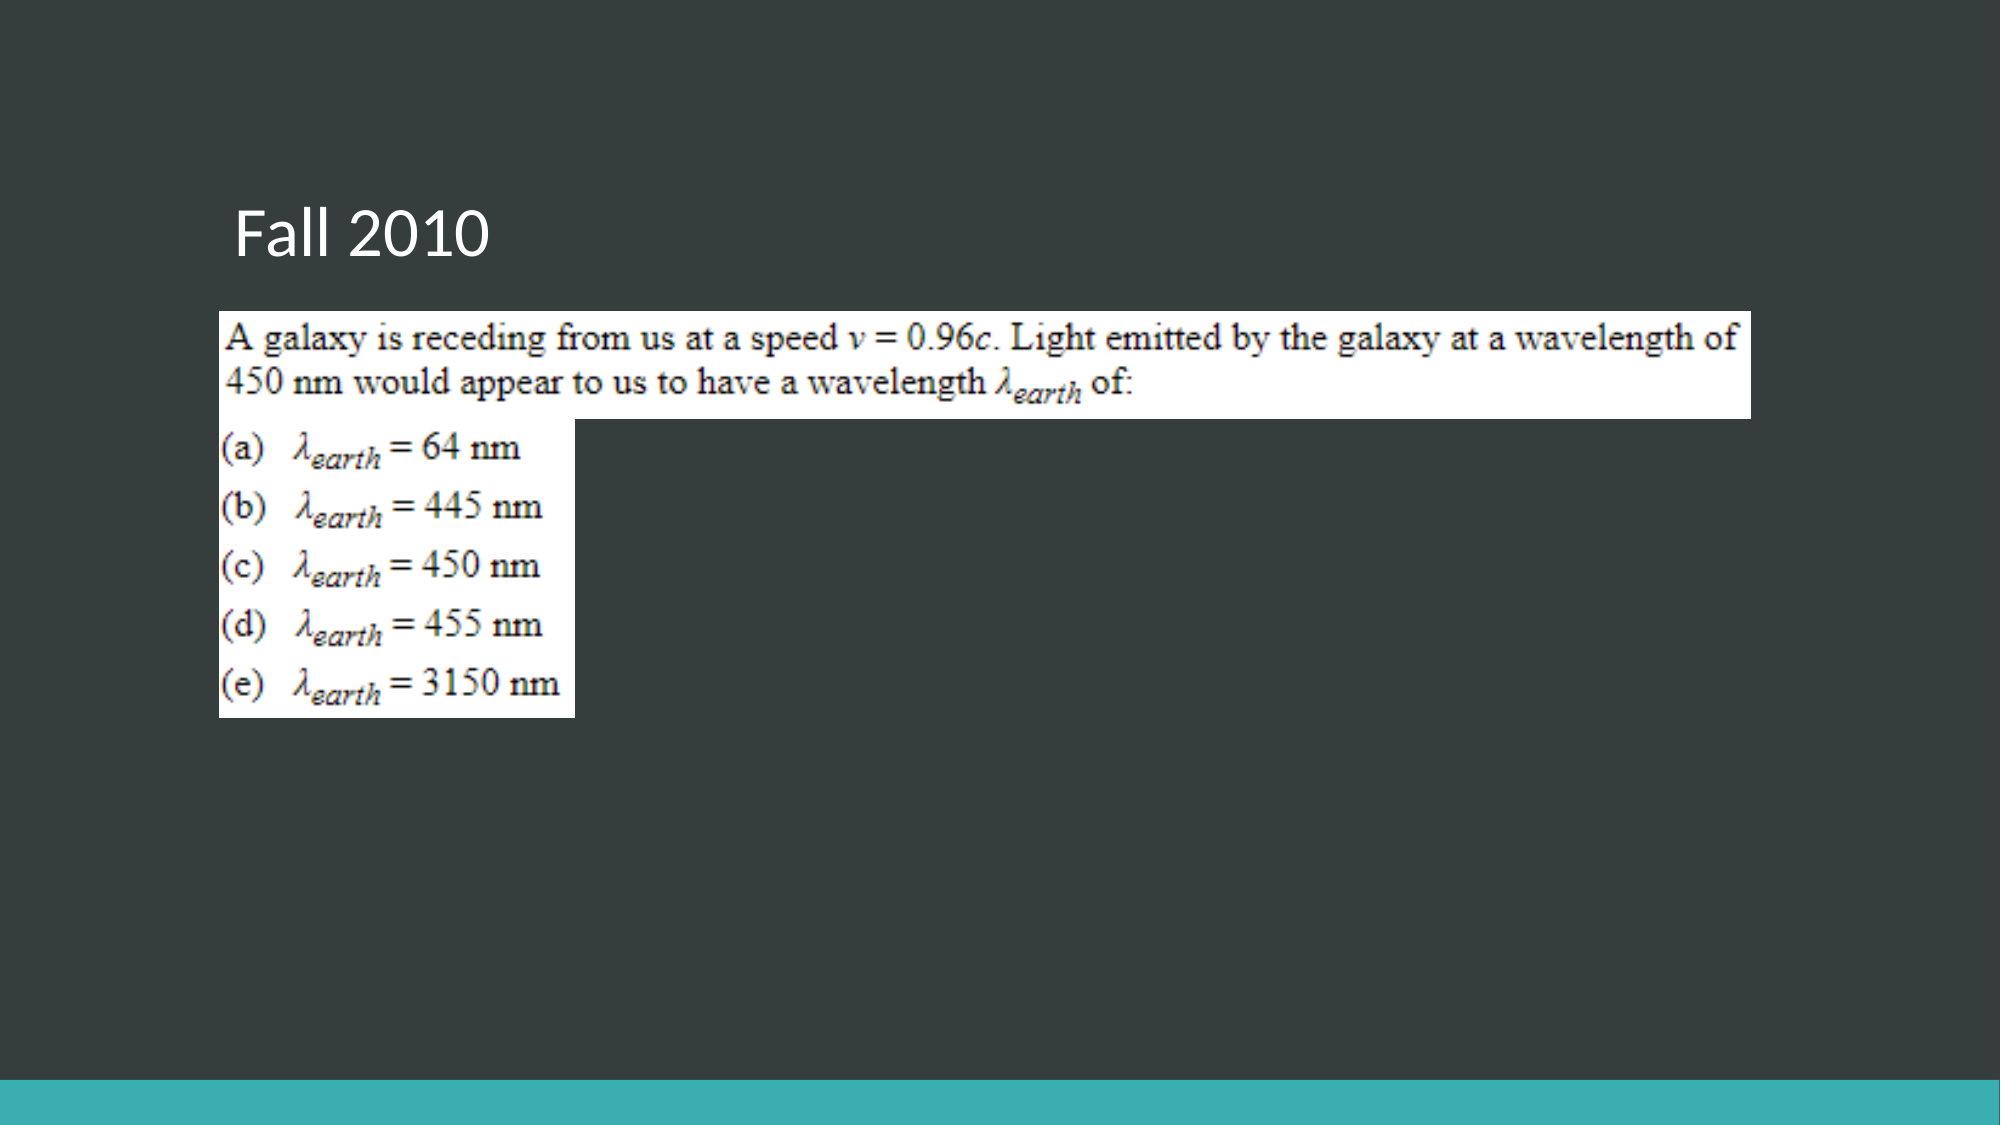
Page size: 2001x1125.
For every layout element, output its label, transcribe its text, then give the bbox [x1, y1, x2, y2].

picture [219, 311, 1751, 419]
title Fall 2010 [219, 76, 1780, 279]
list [219, 419, 575, 718]
